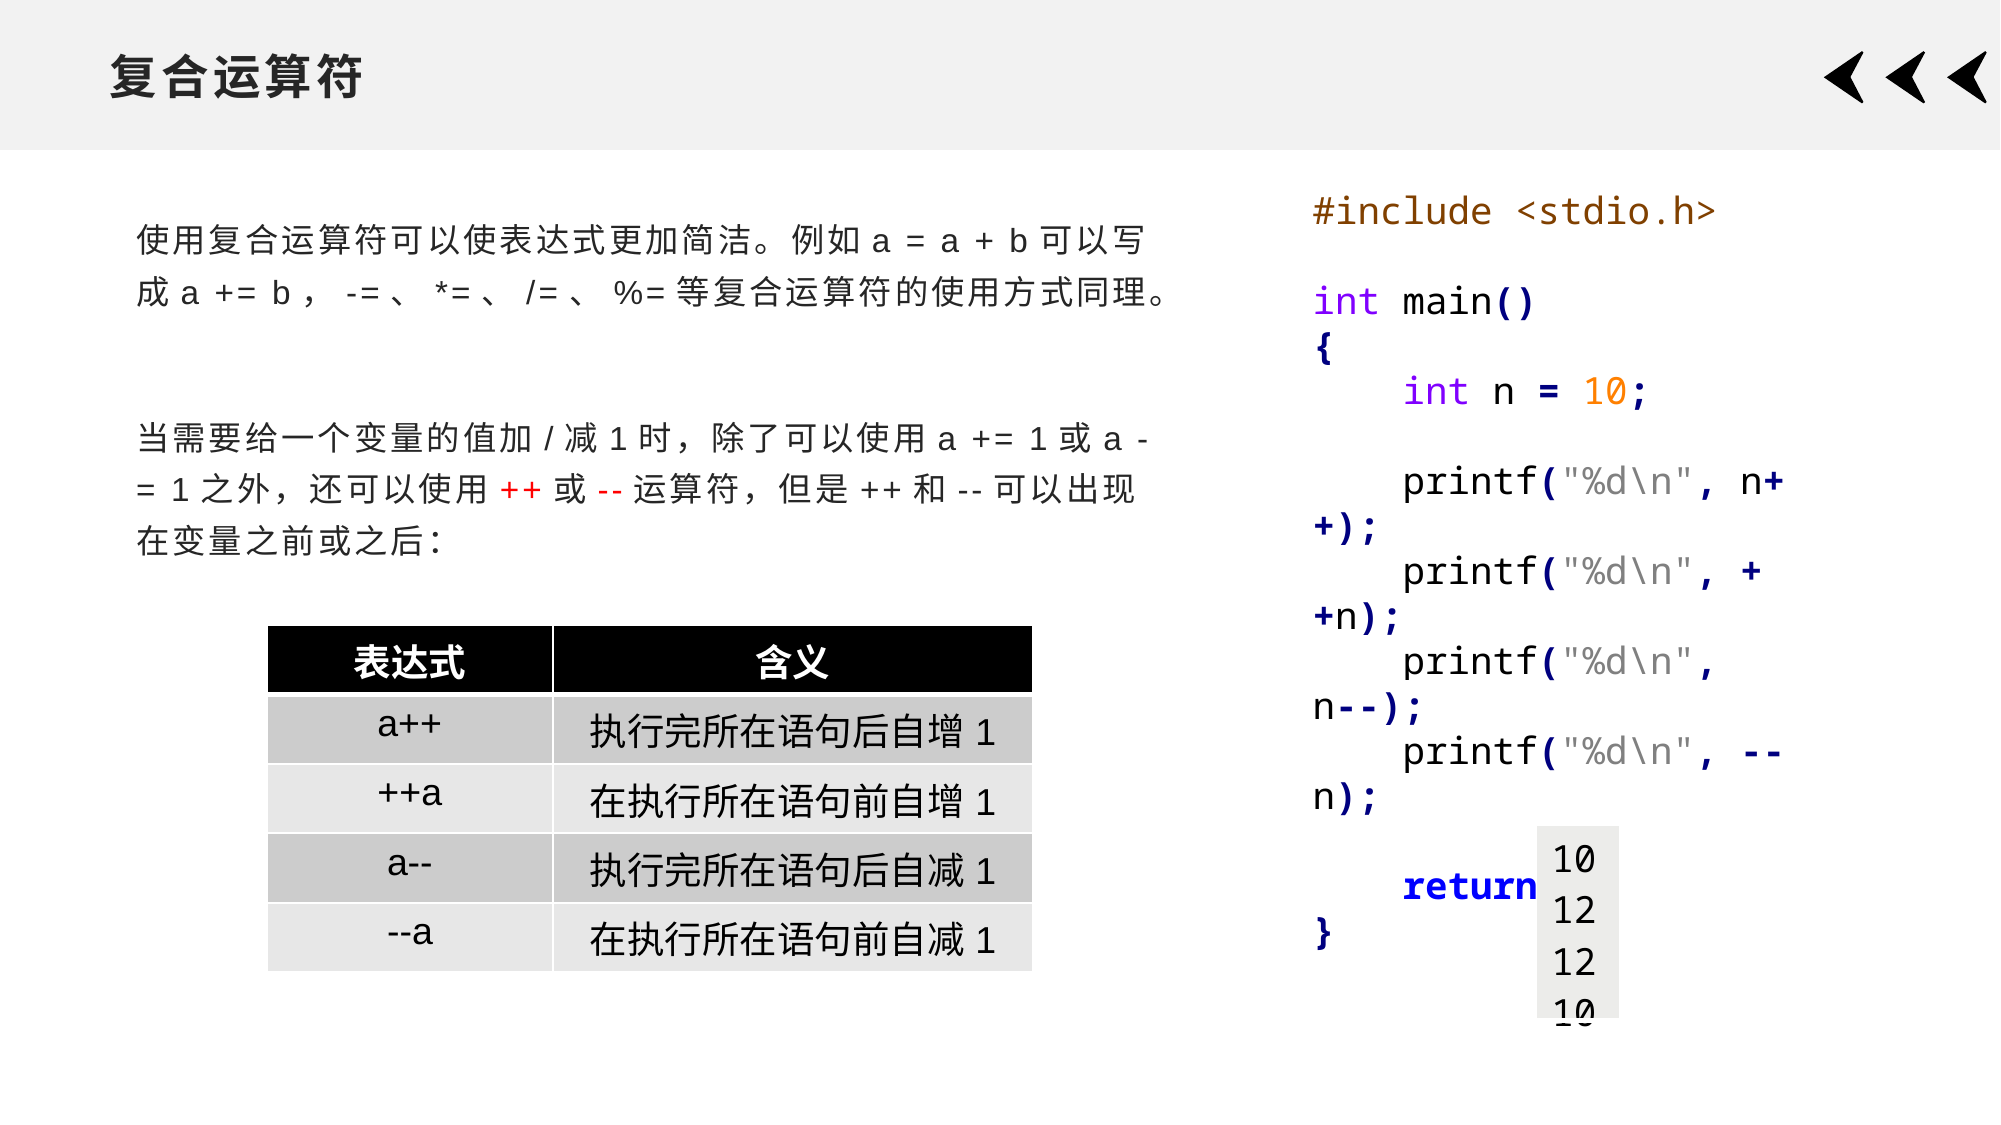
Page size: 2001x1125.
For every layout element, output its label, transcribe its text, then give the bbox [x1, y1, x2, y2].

table_header 含义 [554, 626, 1032, 692]
list 使用复合运算符可以使表达式更加简洁。例如a = a + b可以写成a += b，-=、*=、/=、%=等复合运算符的使用方式同理。 当需要给一个变量的值加/减1时，除了可以使用a += 1或a -= 1之外，还可以使用++或--运算符，但是++和--可以出现在变量之前或之后： [121, 199, 1179, 599]
title 复合运算符 [95, 38, 1906, 112]
table_header 表达式 [268, 626, 552, 692]
text_box #include <stdio.h> int main() { int n = 10; printf("%d\n", n++); printf("%d\n", ++n); printf("%d\n", n--); printf("%d\n", --n); return 0; } [1297, 179, 1858, 960]
table_cell --a [268, 904, 552, 971]
table_cell 在执行所在语句前自增1 [554, 765, 1032, 832]
table_cell 在执行所在语句前自减1 [554, 904, 1032, 971]
table_cell 执行完所在语句后自增1 [554, 697, 1032, 763]
table_cell a-- [268, 834, 552, 902]
table_header 10 12 12 10 [1537, 826, 1619, 1018]
table_cell a++ [268, 697, 552, 763]
table_cell 执行完所在语句后自减1 [554, 834, 1032, 902]
table_cell ++a [268, 765, 552, 832]
